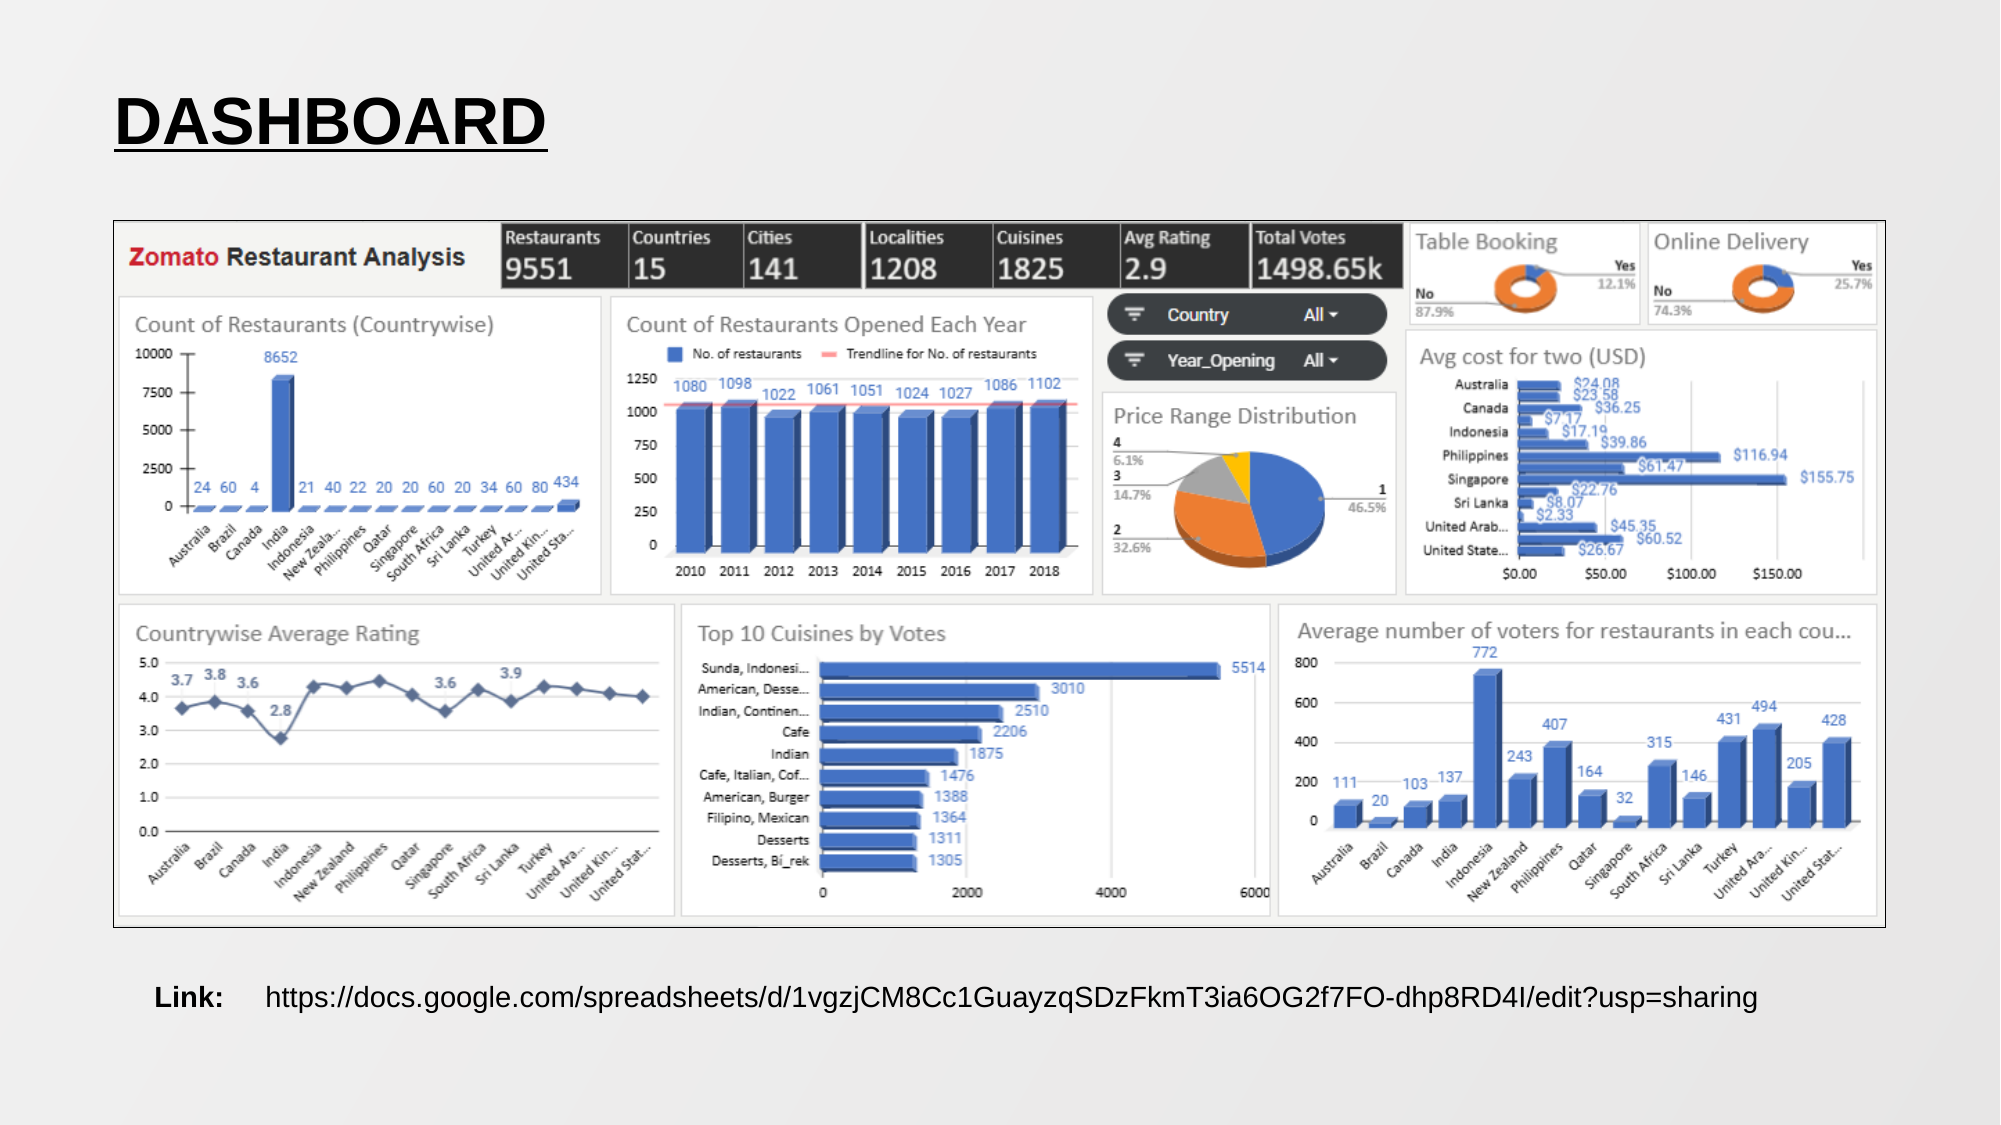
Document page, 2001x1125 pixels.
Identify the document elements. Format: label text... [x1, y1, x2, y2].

text_box Link: https://docs.google.com/spreadsheets/d/1vgzjCM8Cc1GuayzqSDzFkmT3ia6OG2f7FO-dhp8RD4I/edit?usp=sharing [139, 970, 1886, 1021]
title DASHBOARD [114, 59, 1886, 178]
picture [113, 220, 1886, 928]
